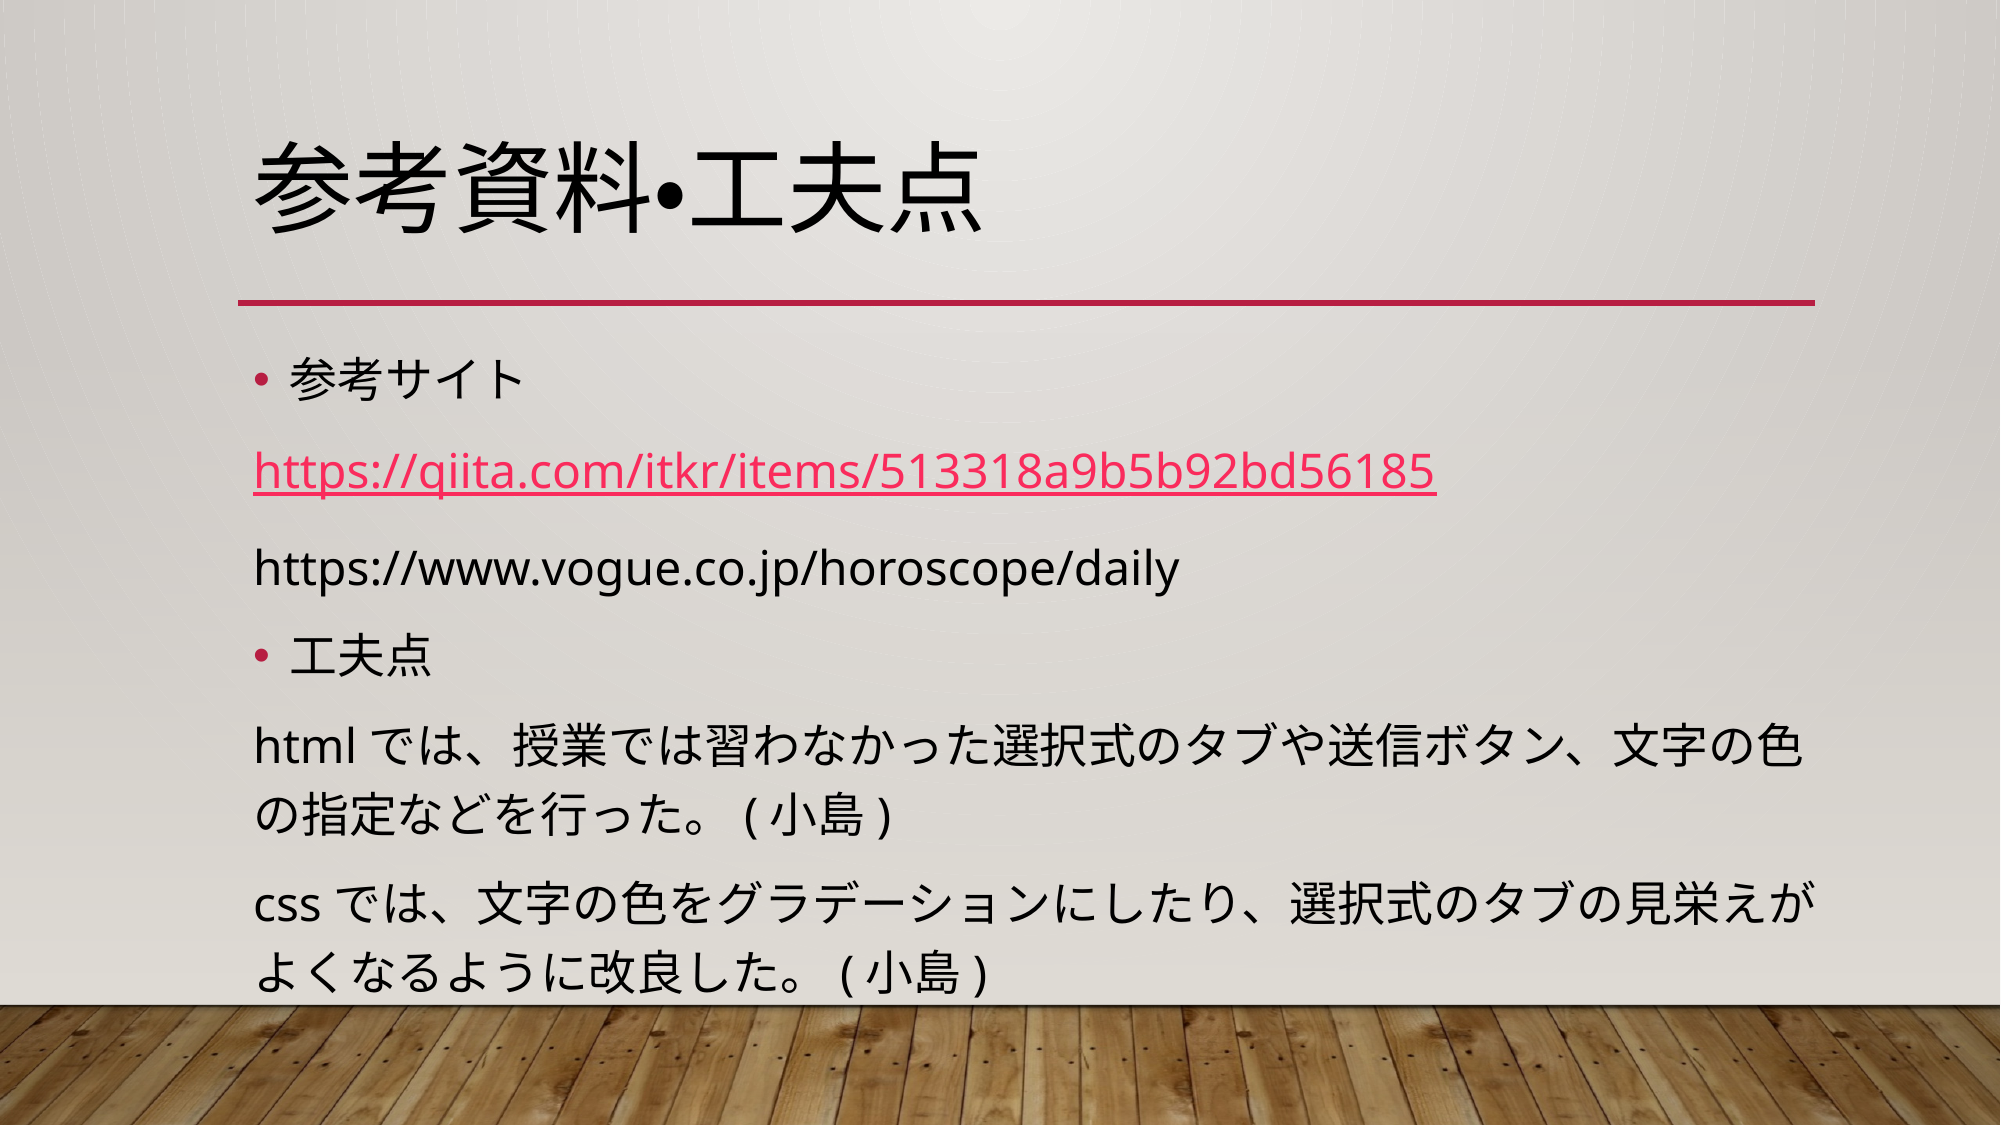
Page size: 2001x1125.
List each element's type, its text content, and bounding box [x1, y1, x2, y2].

list 参考サイト https://qiita.com/itkr/items/513318a9b5b92bd56185 https://www.vogue.co.jp/horoscope/daily 工夫点 htmlでは、授業では習わなかった選択式のタブや送信ボタン、文字の色の指定などを行った。(小島) cssでは、文字の色をグラデーションにしたり、選択式のタブの見栄えがよくなるように改良した。(小島) [238, 330, 1867, 1014]
picture [0, 1005, 2000, 1125]
title 参考資料・工夫点 [238, 131, 1814, 305]
